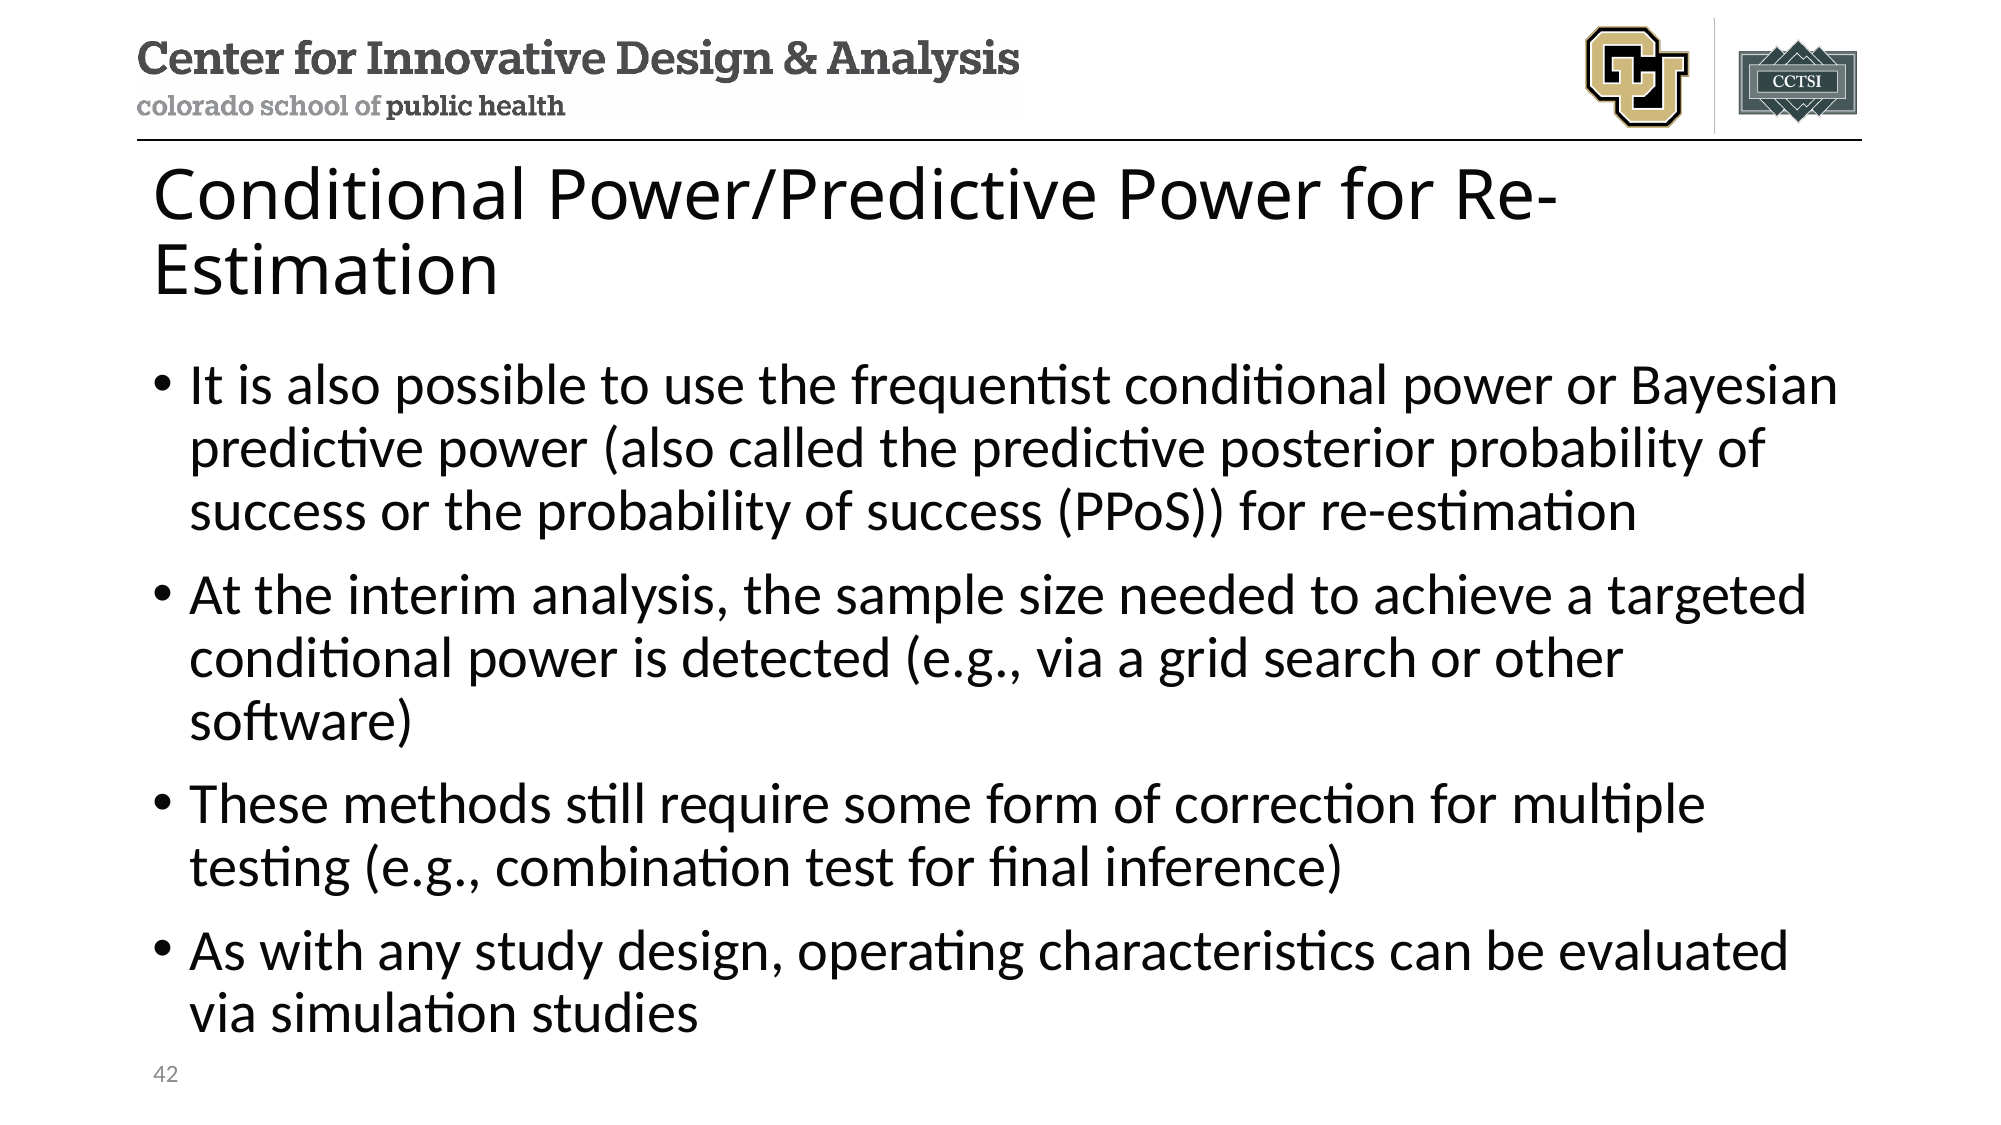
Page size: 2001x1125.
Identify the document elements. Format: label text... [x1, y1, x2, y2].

list It is also possible to use the frequentist conditional power or Bayesian predictive power (also called the predictive posterior probability of success or the probability of success (PPoS)) for re-estimation At the interim analysis, the sample size needed to achieve a targeted conditional power is detected (e.g., via a grid search or other software) These methods still require some form of correction for multiple testing (e.g., combination test for final inference) As with any study design, operating characteristics can be evaluated via simulation studies [137, 347, 1863, 1103]
picture [137, 39, 1019, 120]
slide_number 42 [138, 1042, 589, 1103]
picture [1584, 17, 1857, 134]
title Conditional Power/Predictive Power for Re-Estimation [137, 150, 1863, 318]
